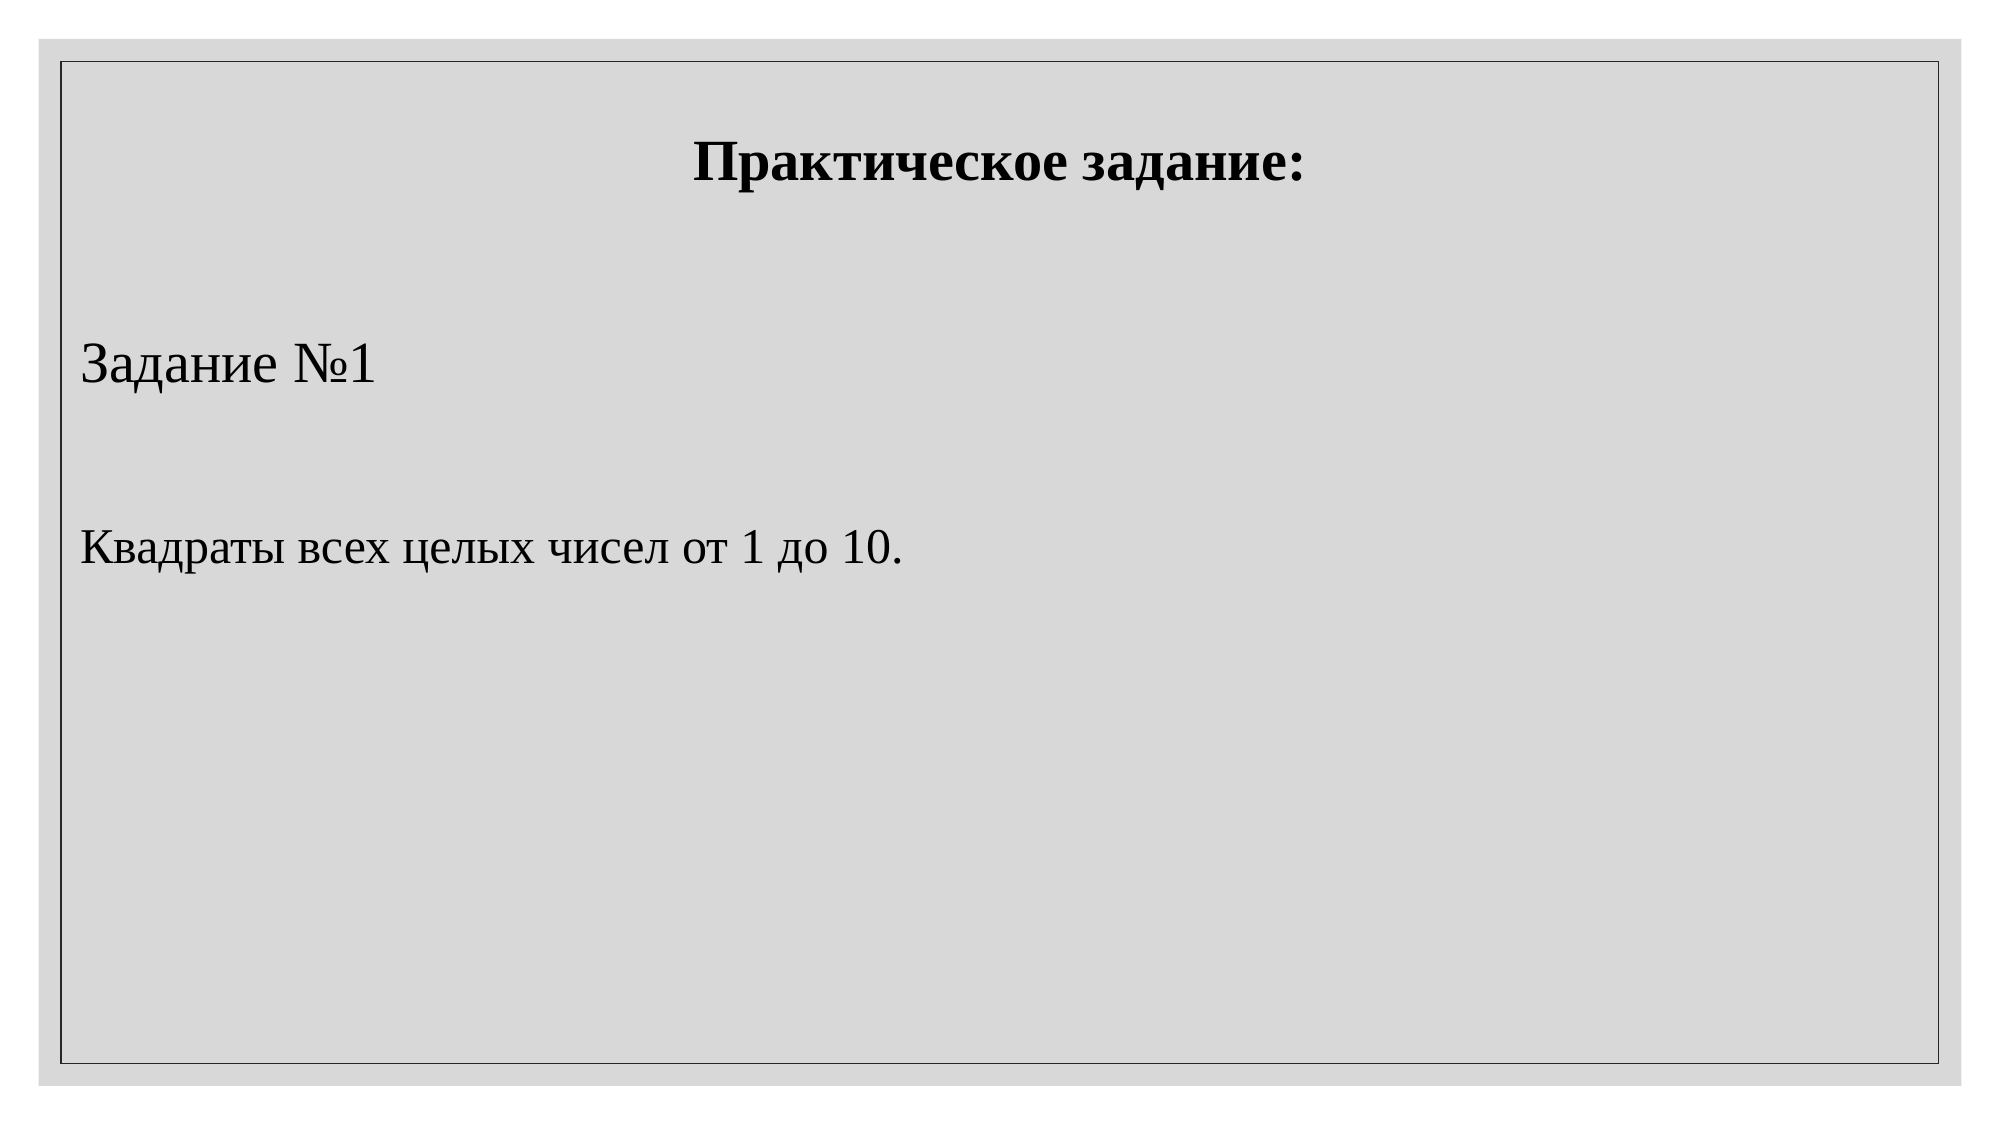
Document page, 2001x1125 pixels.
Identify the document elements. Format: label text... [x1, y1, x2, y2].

text_box Практическое задание: [678, 114, 1322, 200]
text_box Задание №1 Квадраты всех целых чисел от 1 до 10. [65, 311, 1935, 582]
